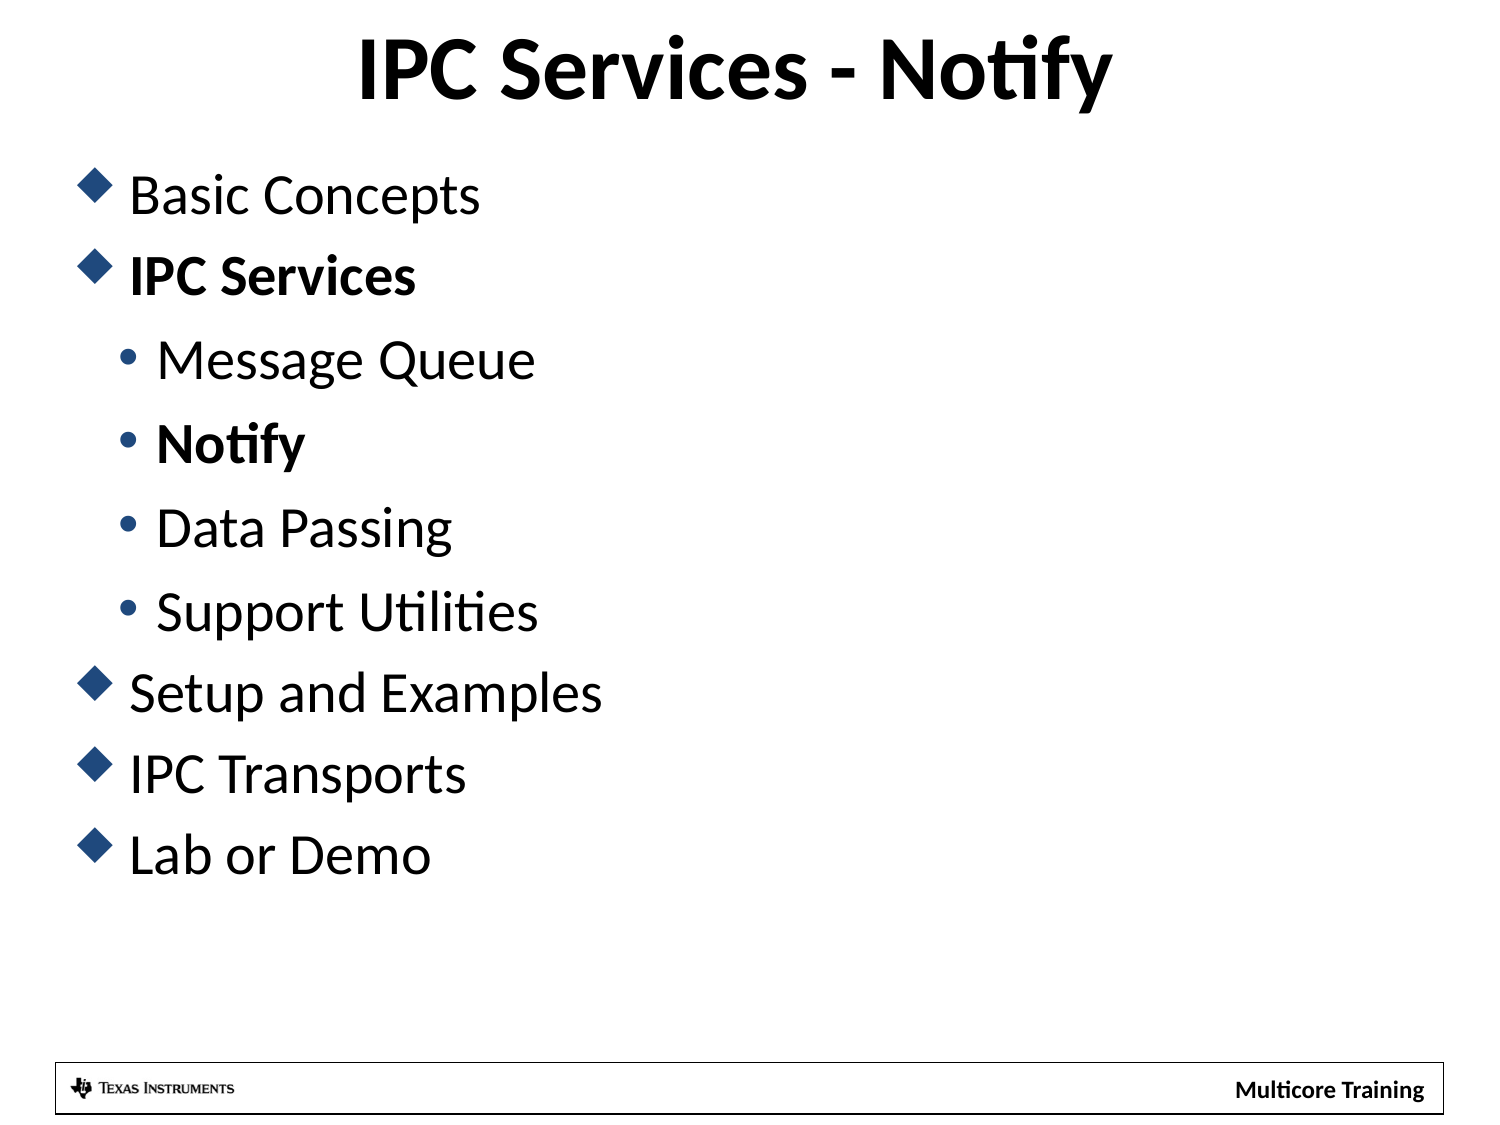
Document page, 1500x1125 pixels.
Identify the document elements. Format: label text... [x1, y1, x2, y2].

title IPC Services - Notify [60, 0, 1412, 126]
picture [59, 1066, 245, 1110]
list Basic Concepts IPC Services Message Queue Notify Data Passing Support Utilities Setup and Examples IPC Transports Lab or Demo [58, 162, 1402, 1011]
